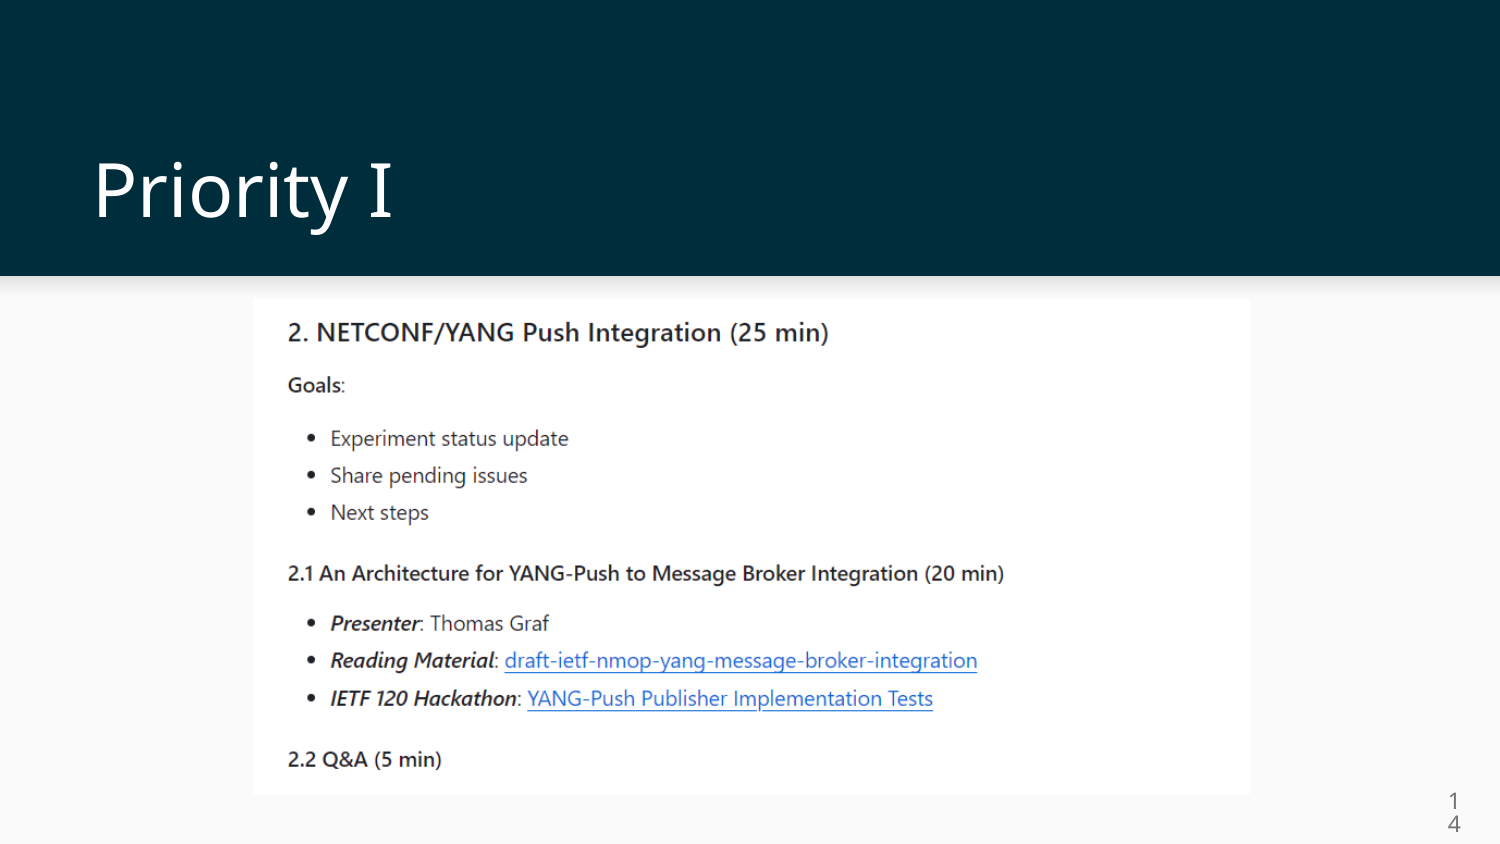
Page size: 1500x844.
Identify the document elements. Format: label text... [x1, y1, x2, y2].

title Priority I [77, 35, 1427, 248]
slide_number 14 [1432, 775, 1489, 830]
picture [253, 298, 1251, 795]
